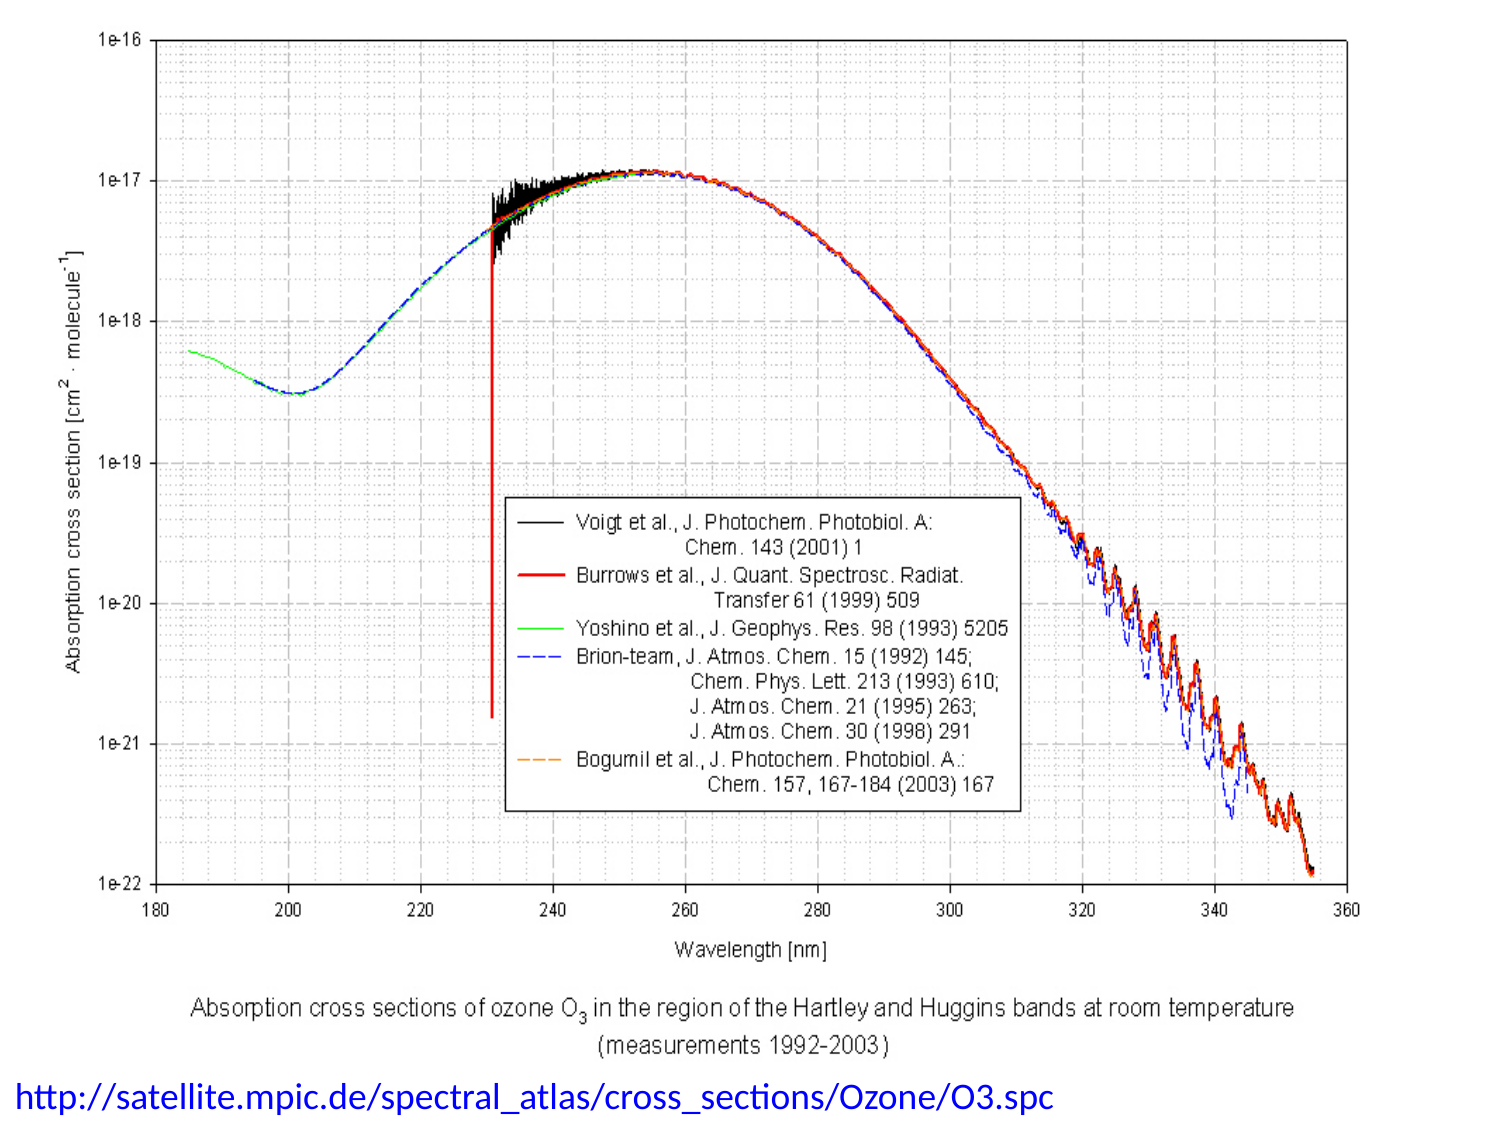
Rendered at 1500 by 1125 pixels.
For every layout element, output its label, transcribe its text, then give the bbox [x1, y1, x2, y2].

picture [52, 0, 1383, 1065]
text_box http://satellite.mpic.de/spectral_atlas/cross_sections/Ozone/O3.spc [0, 1064, 1500, 1125]
